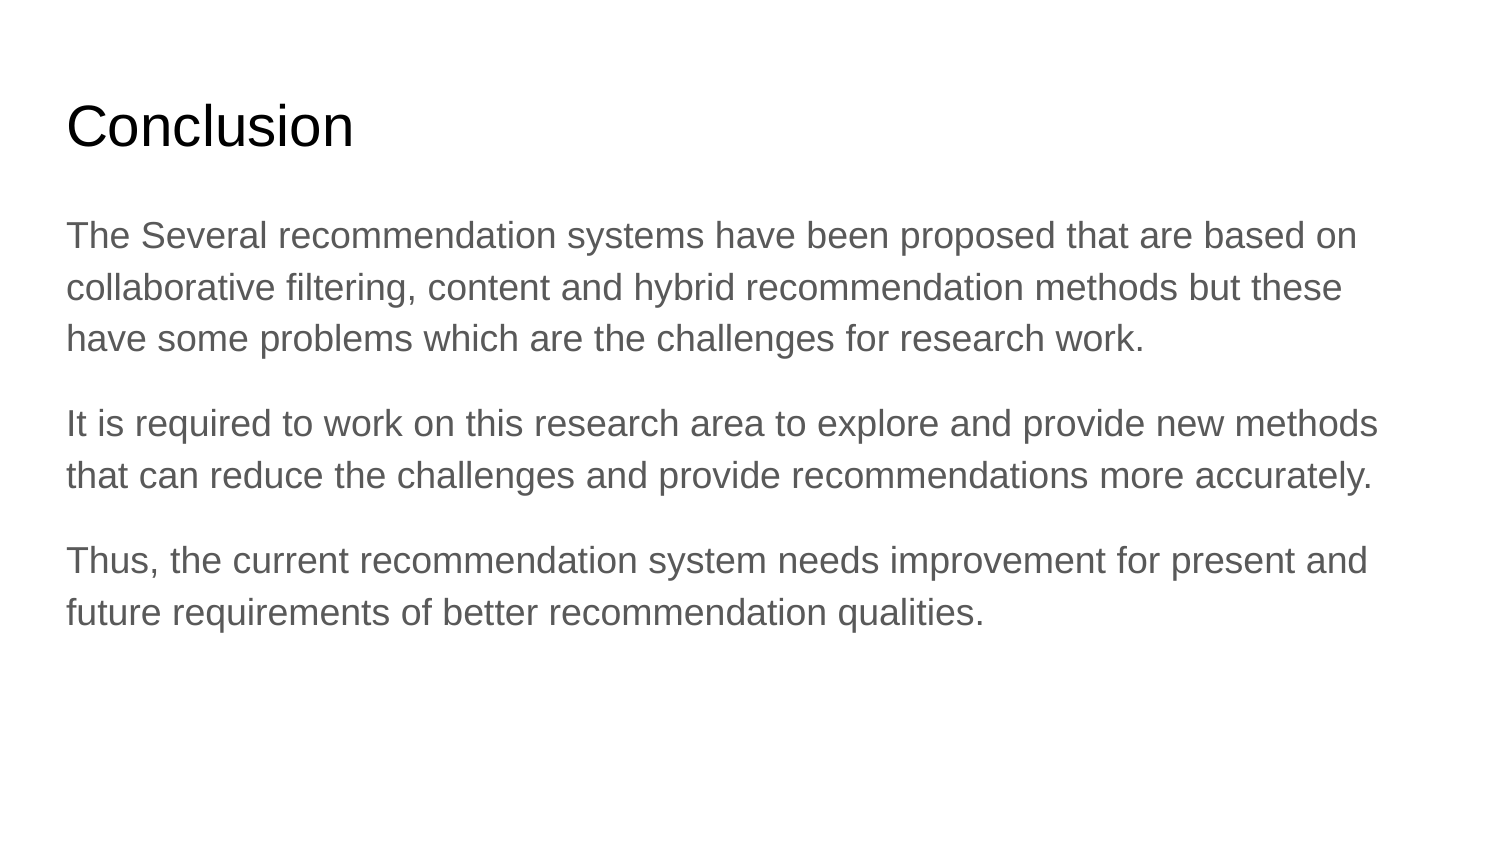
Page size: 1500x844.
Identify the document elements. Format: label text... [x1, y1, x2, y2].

list The Several recommendation systems have been proposed that are based on collaborative filtering, content and hybrid recommendation methods but these have some problems which are the challenges for research work. It is required to work on this research area to explore and provide new methods that can reduce the challenges and provide recommendations more accurately. Thus, the current recommendation system needs improvement for present and future requirements of better recommendation qualities. [51, 189, 1449, 750]
title Conclusion [51, 72, 1449, 167]
